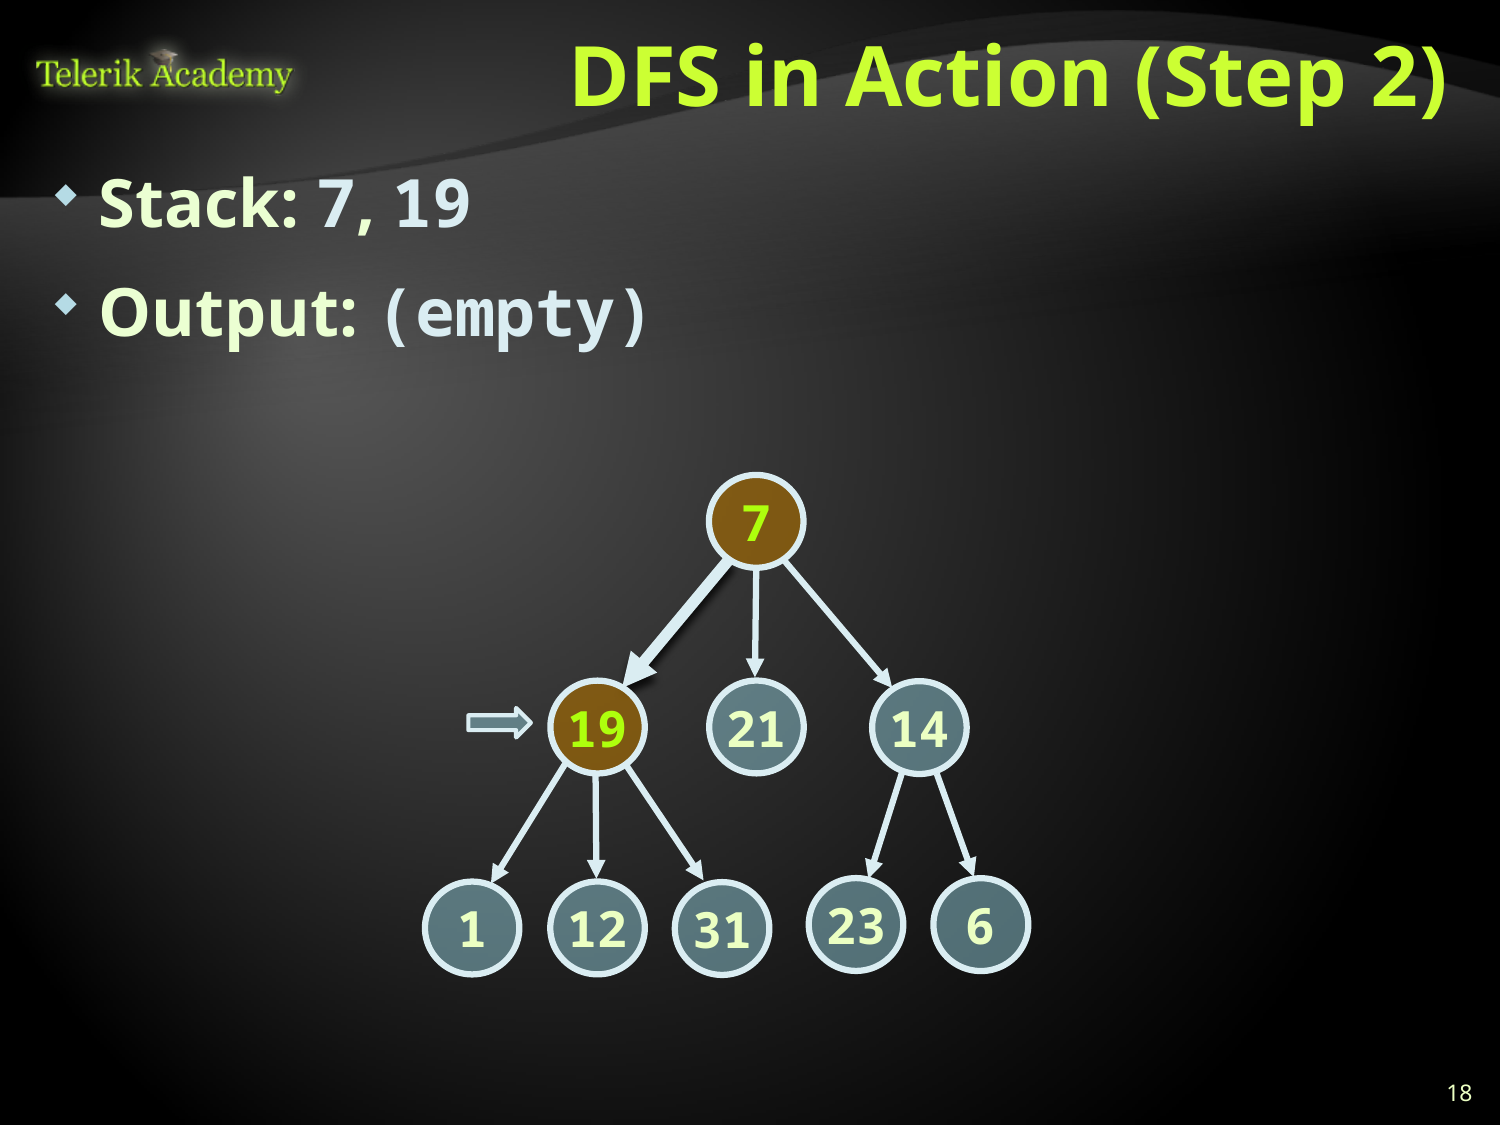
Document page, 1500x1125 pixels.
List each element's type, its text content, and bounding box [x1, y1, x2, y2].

list Stack: 7, 19 Output: (empty) [37, 149, 1463, 1100]
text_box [424, 474, 1029, 976]
slide_number 18 [1412, 1074, 1488, 1113]
title DFS in Action (Step 2) [300, 12, 1463, 149]
picture [0, 0, 1500, 1125]
